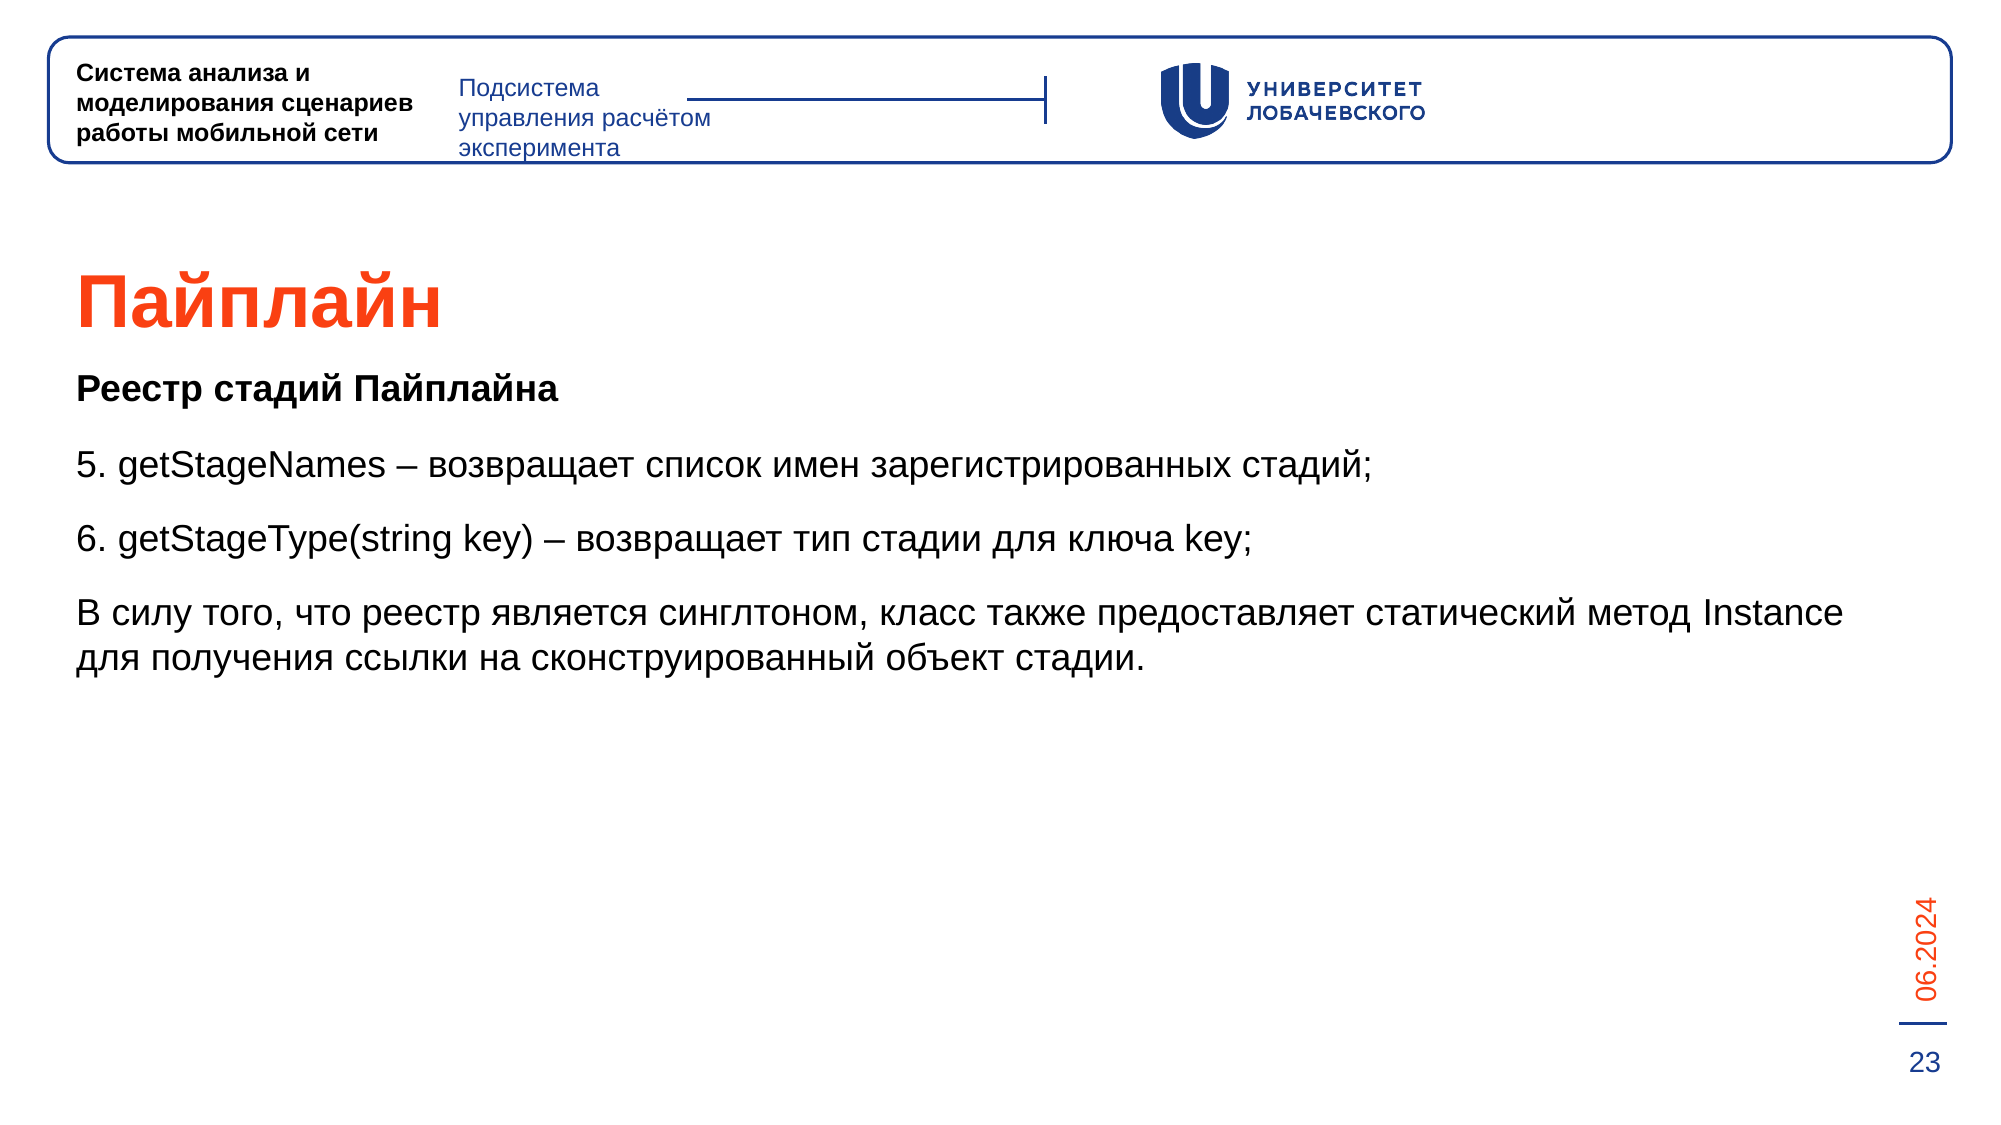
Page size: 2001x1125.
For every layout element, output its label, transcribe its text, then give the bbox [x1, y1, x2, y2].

text_box [47, 35, 1953, 164]
text_box 23 [1885, 1035, 1965, 1086]
text_box 06.2024 [1899, 836, 1950, 1018]
text_box Пайплайн [61, 244, 1591, 350]
text_box Реестр стадий Пайплайна [61, 356, 1872, 417]
text_box Подсистема управления расчётом эксперимента [443, 164, 758, 169]
picture [1160, 63, 1425, 139]
text_box 5. getStageNames – возвращает список имен зарегистрированных стадий; 6. getStageType(string key) – возвращает тип стадии для ключа key; В силу того, что реестр является синглтоном, класс также предоставляет статический метод Instance для получения ссылки на сконструированный объект стадии. [61, 432, 1870, 1124]
